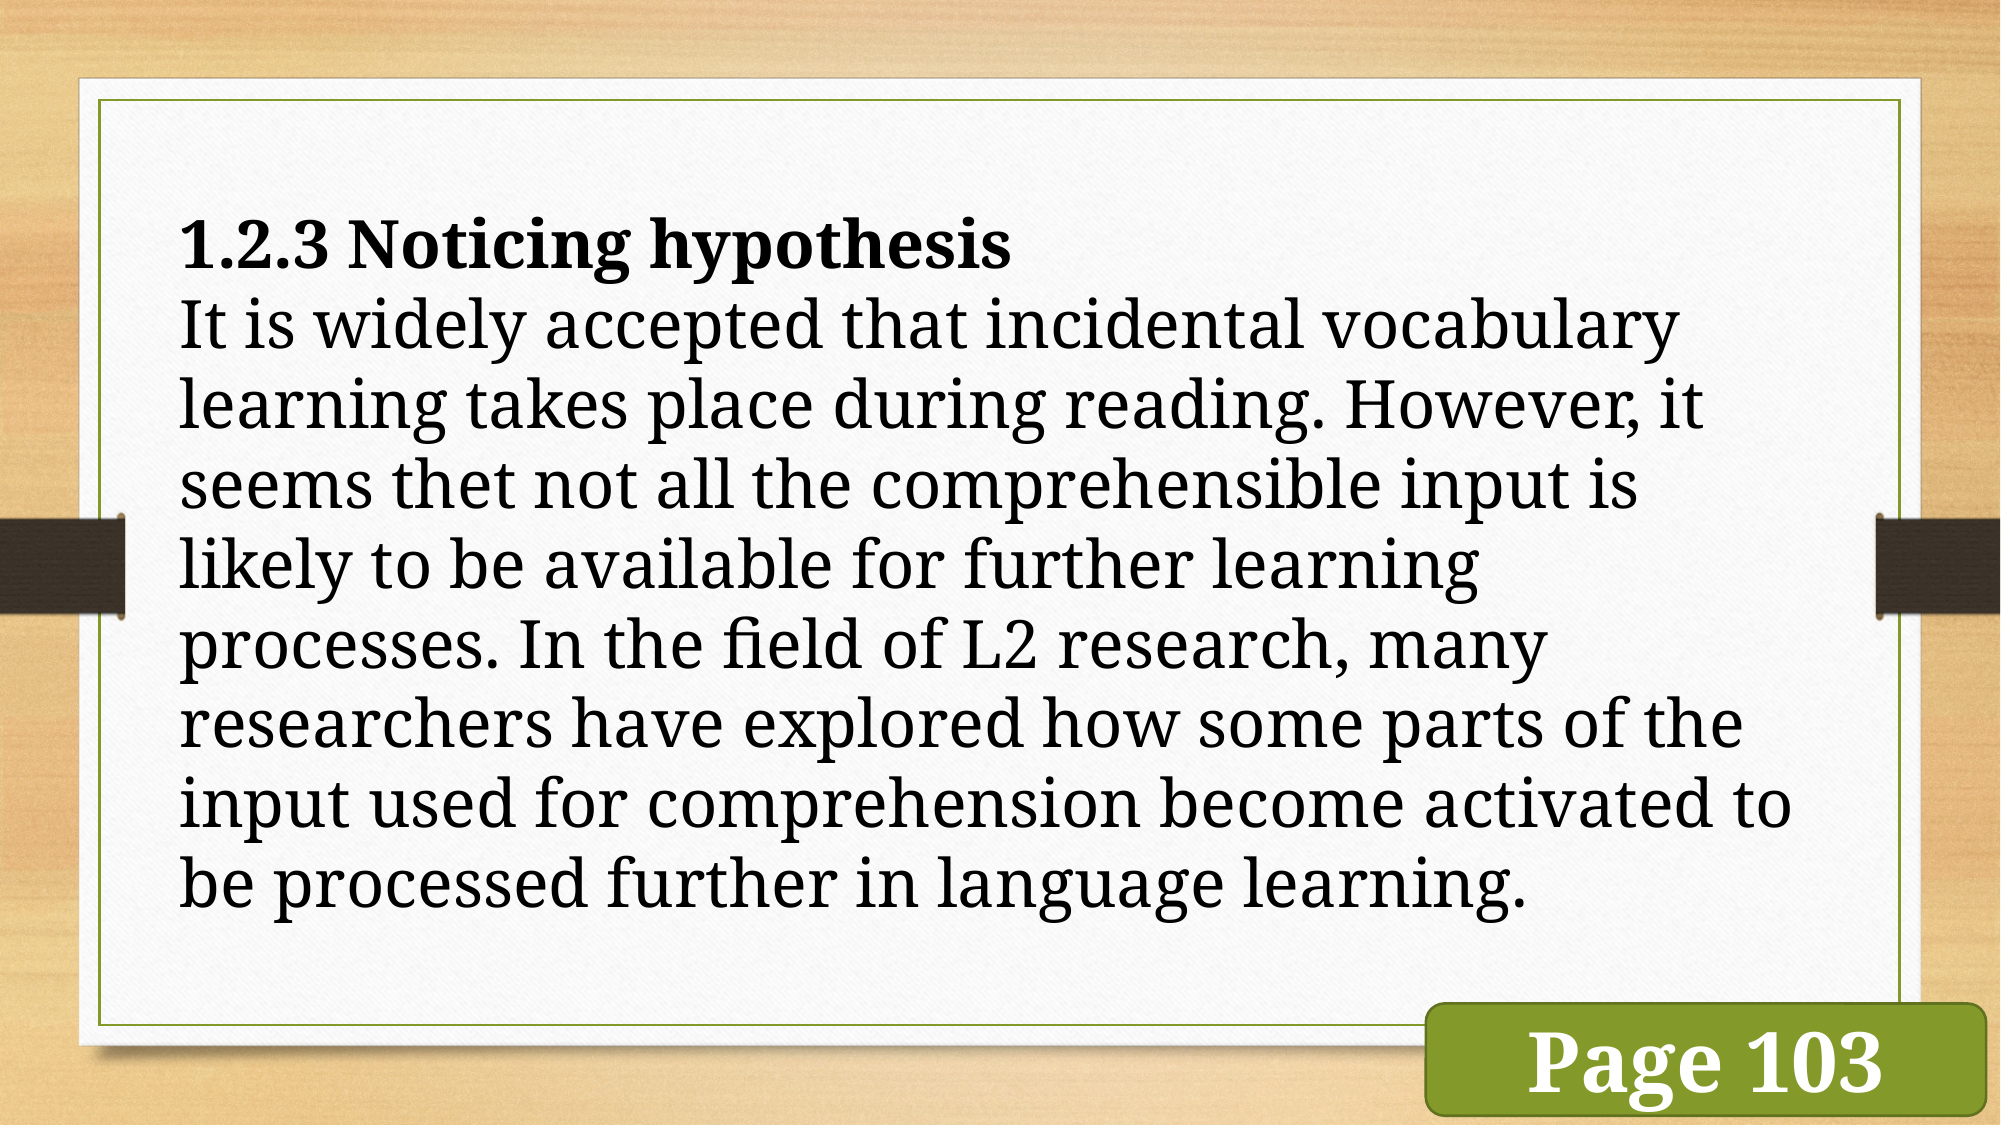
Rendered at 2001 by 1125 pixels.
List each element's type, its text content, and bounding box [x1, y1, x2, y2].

text_box 1.2.3 Noticing hypothesis It is widely accepted that incidental vocabulary learning takes place during reading. However, it seems thet not all the comprehensible input is likely to be available for further learning processes. In the field of L2 research, many researchers have explored how some parts of the input used for comprehension become activated to be processed further in language learning. [164, 194, 1835, 929]
text_box Page 103 [1424, 1002, 1988, 1118]
picture [0, 0, 2001, 1125]
